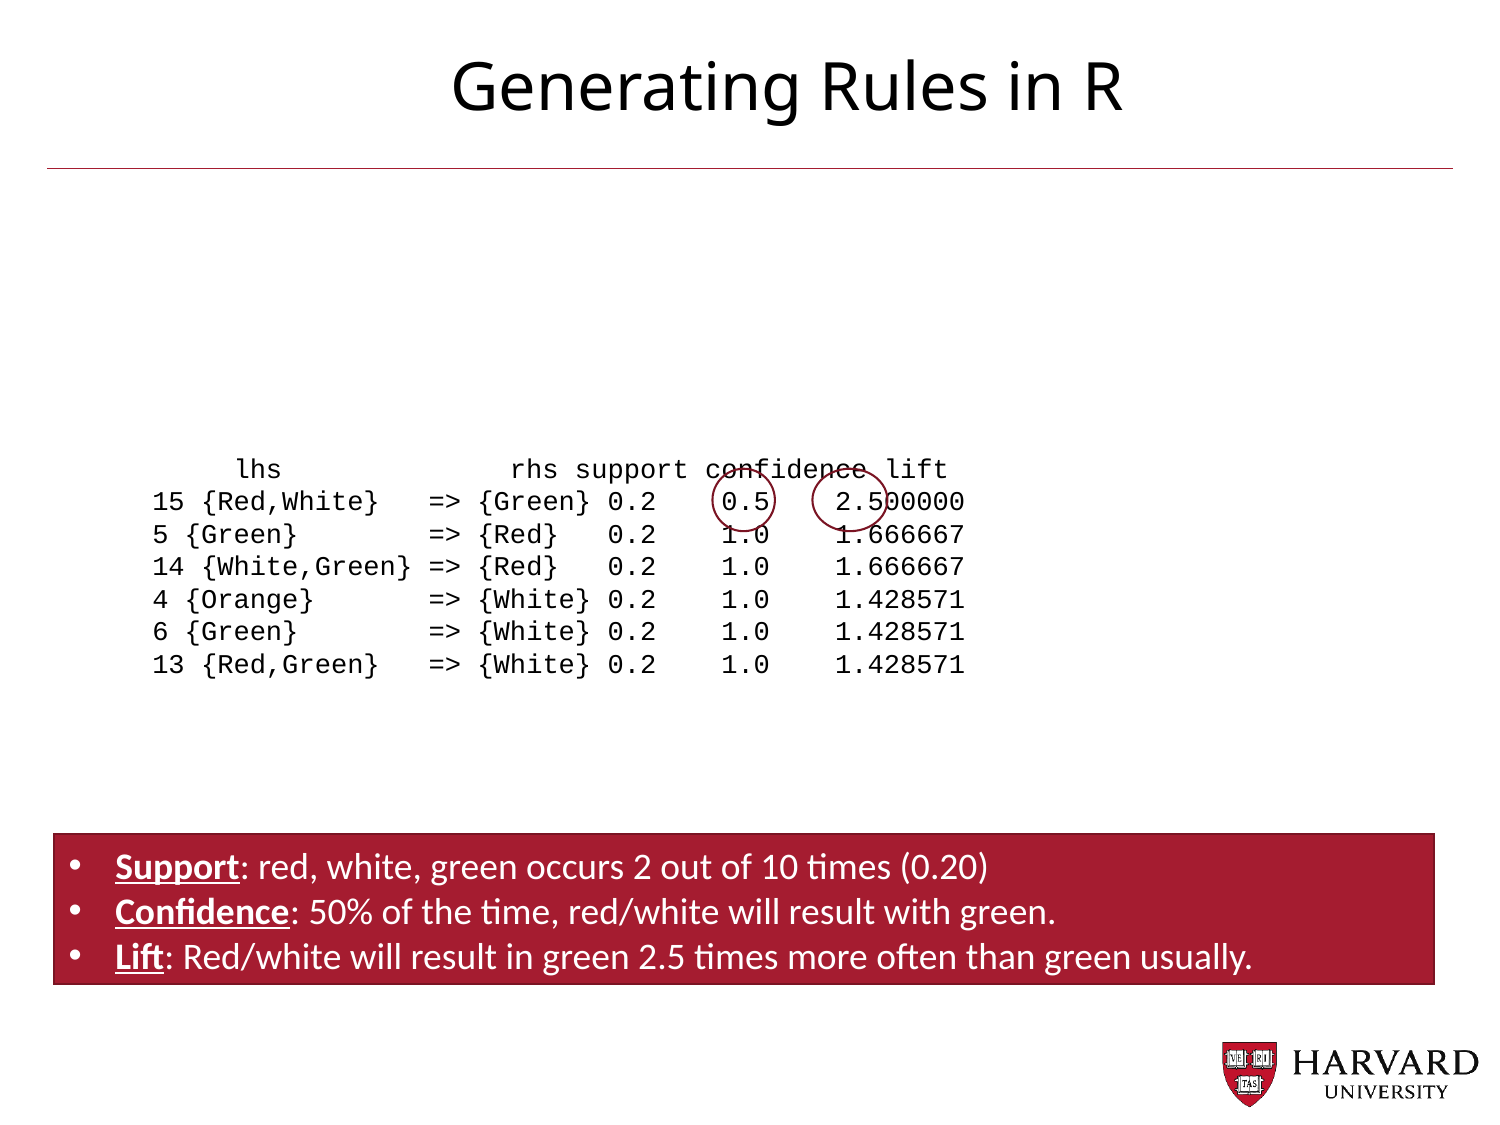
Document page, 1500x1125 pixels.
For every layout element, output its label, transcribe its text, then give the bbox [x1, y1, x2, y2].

text_box [711, 467, 776, 533]
text_box lhs rhs support confidence lift 15 {Red,White} => {Green} 0.2 0.5 2.500000 5 {Green} => {Red} 0.2 1.0 1.666667 14 {White,Green} => {Red} 0.2 1.0 1.666667 4 {Orange} => {White} 0.2 1.0 1.428571 6 {Green} => {White} 0.2 1.0 1.428571 13 {Red,Green} => {White} 0.2 1.0 1.428571 [137, 443, 1438, 686]
title Generating Rules in R [150, 45, 1425, 138]
picture [1200, 1024, 1500, 1125]
text_box Support: red, white, green occurs 2 out of 10 times (0.20) Confidence: 50% of the time, red/white will result with green. Lift: Red/white will result in green 2.5 times more often than green usually. [53, 833, 1435, 985]
text_box [811, 467, 889, 533]
